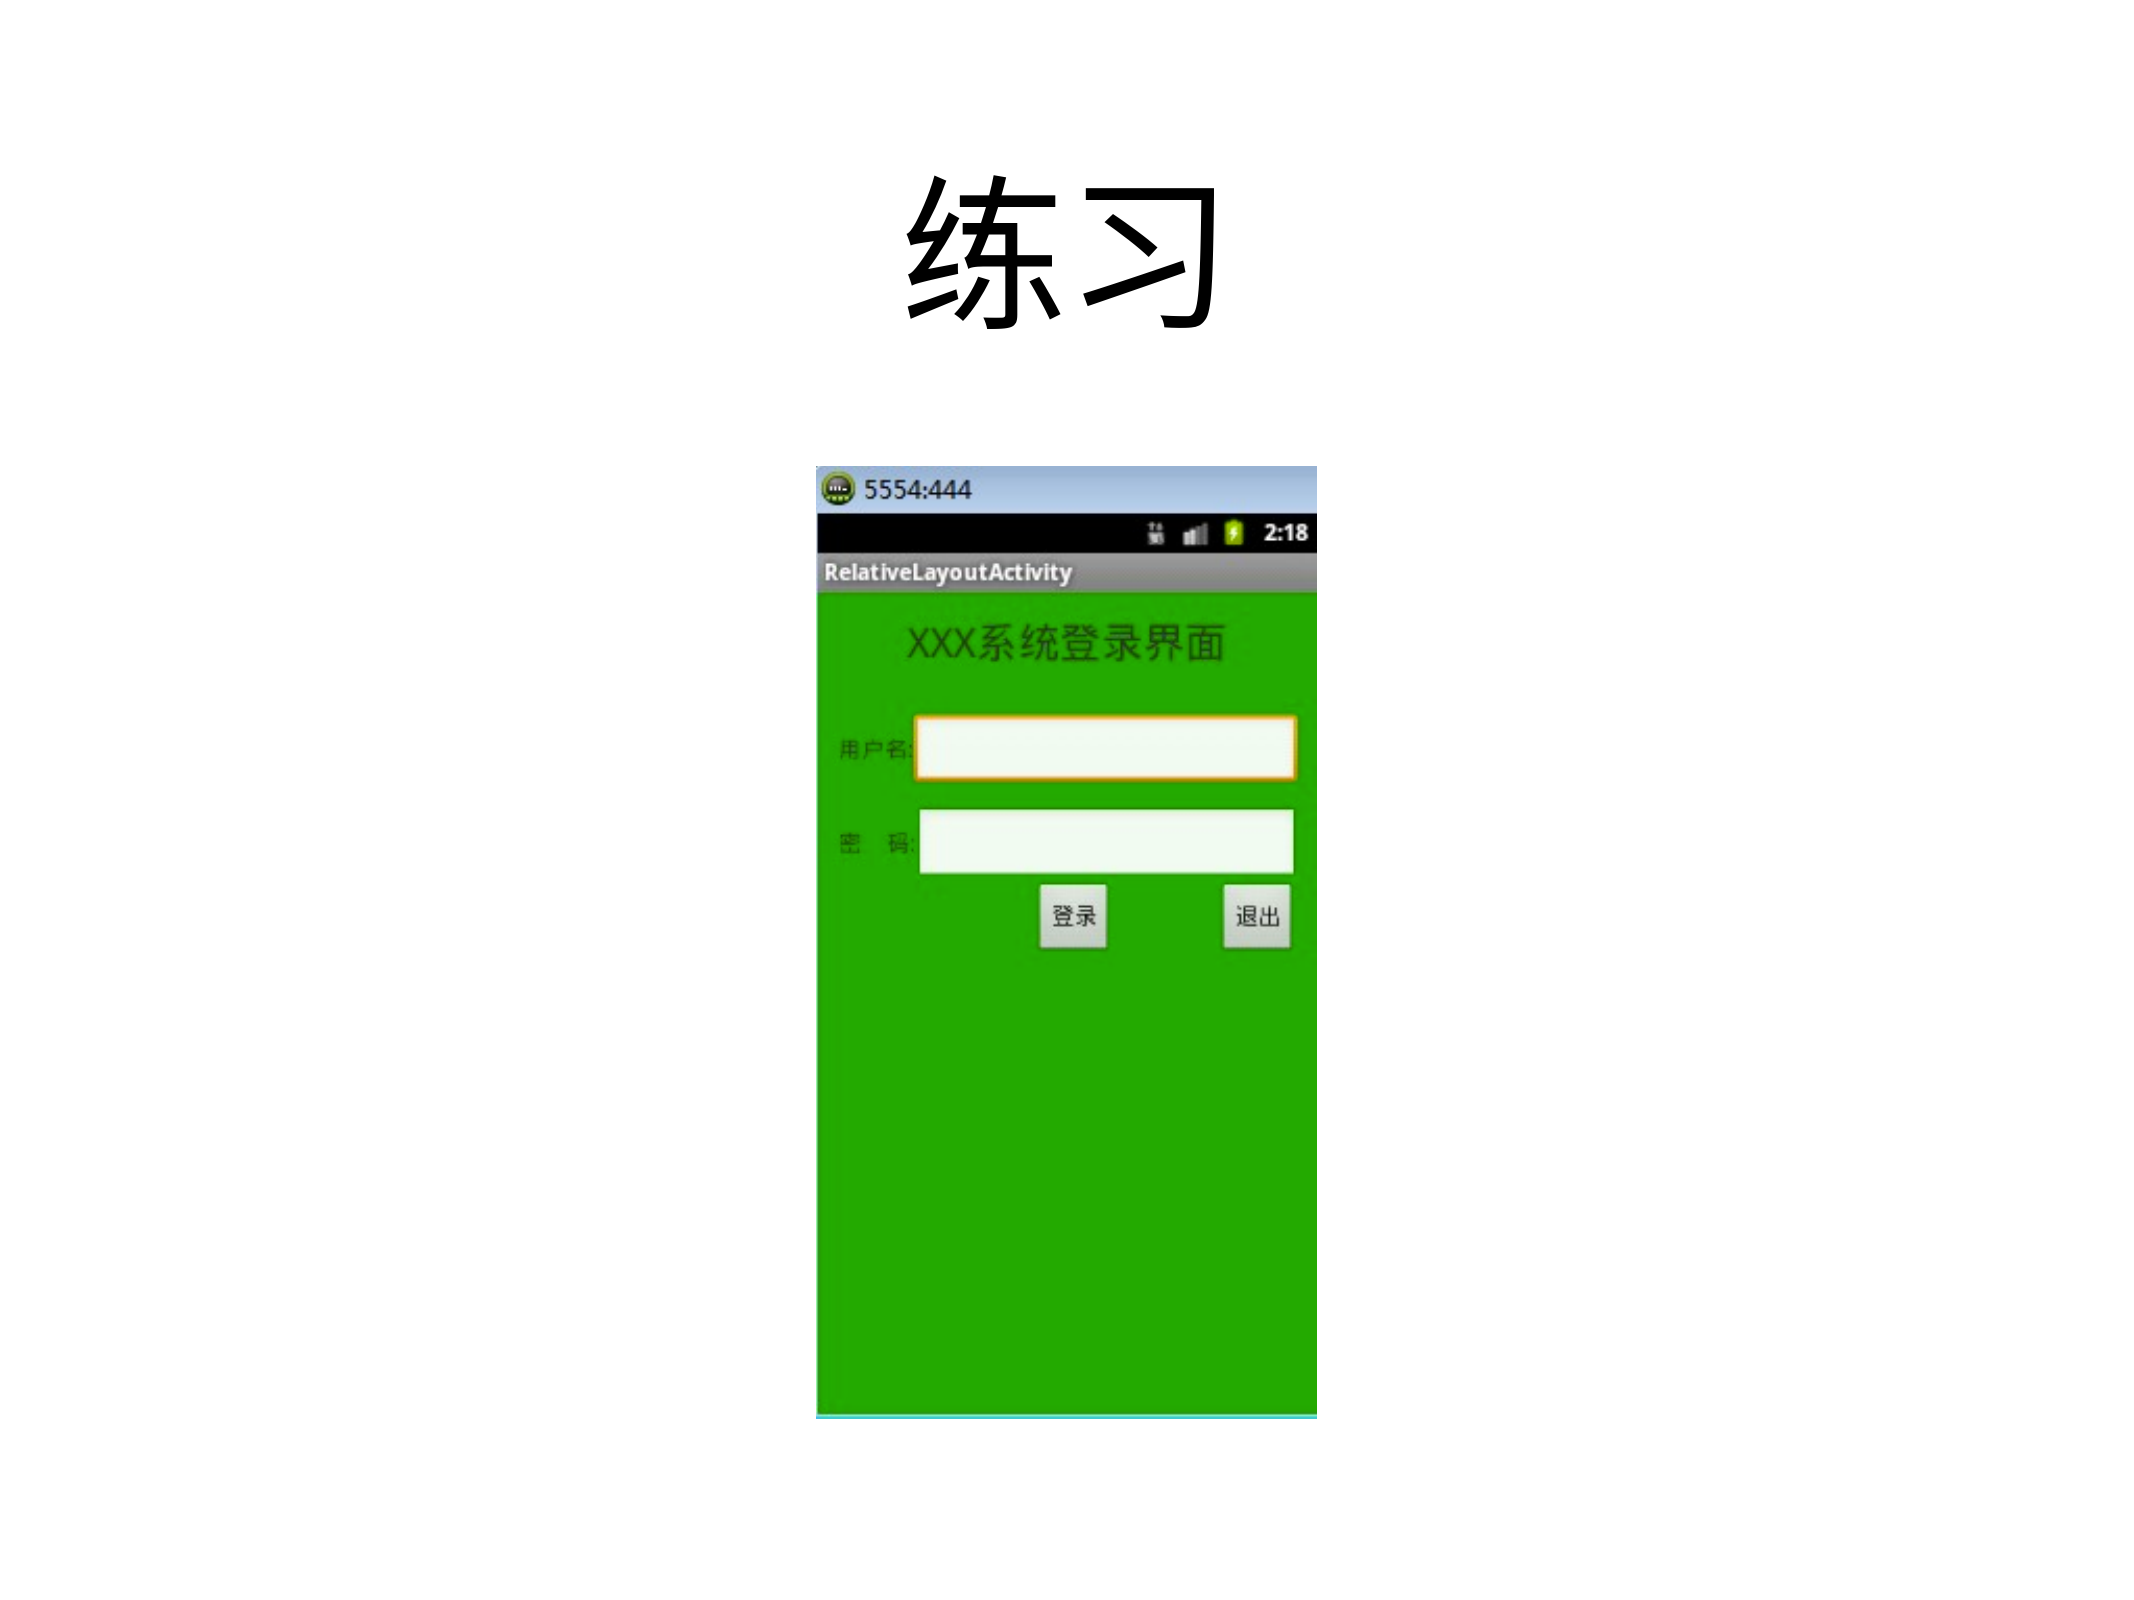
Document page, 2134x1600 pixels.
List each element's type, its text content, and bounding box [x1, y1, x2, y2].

picture [816, 466, 1317, 1419]
title 练习 [155, 72, 1978, 428]
